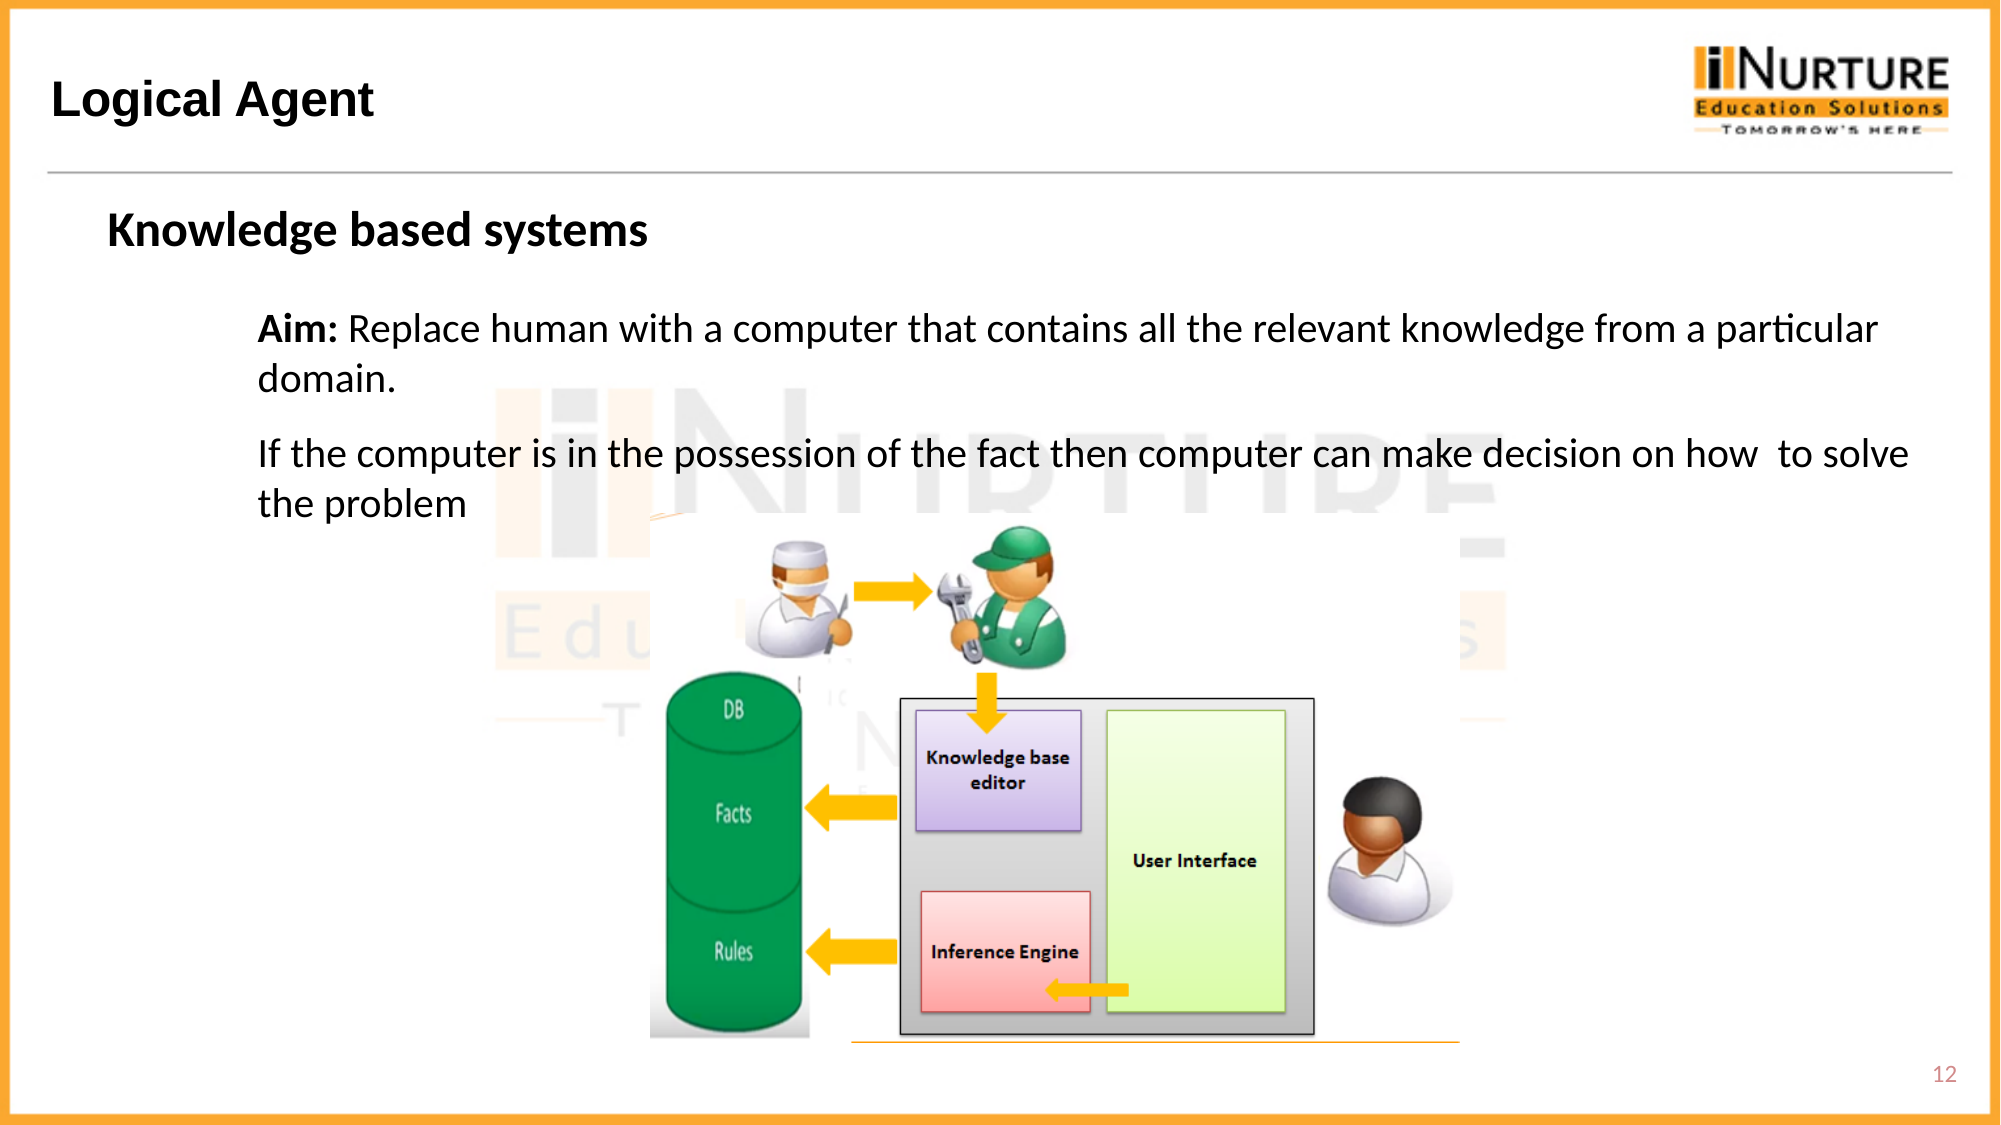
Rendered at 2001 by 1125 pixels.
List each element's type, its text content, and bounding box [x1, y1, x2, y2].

text_box Logical Agent [33, 59, 1716, 134]
slide_number 12 [1901, 1042, 1973, 1103]
picture [0, 0, 2001, 1125]
text_box Knowledge based systems Aim: Replace human with a computer that contains all the relevant knowledge from a particular domain. If the computer is in the possession of the fact then computer can make decision on how to solve the problem [33, 188, 1976, 534]
